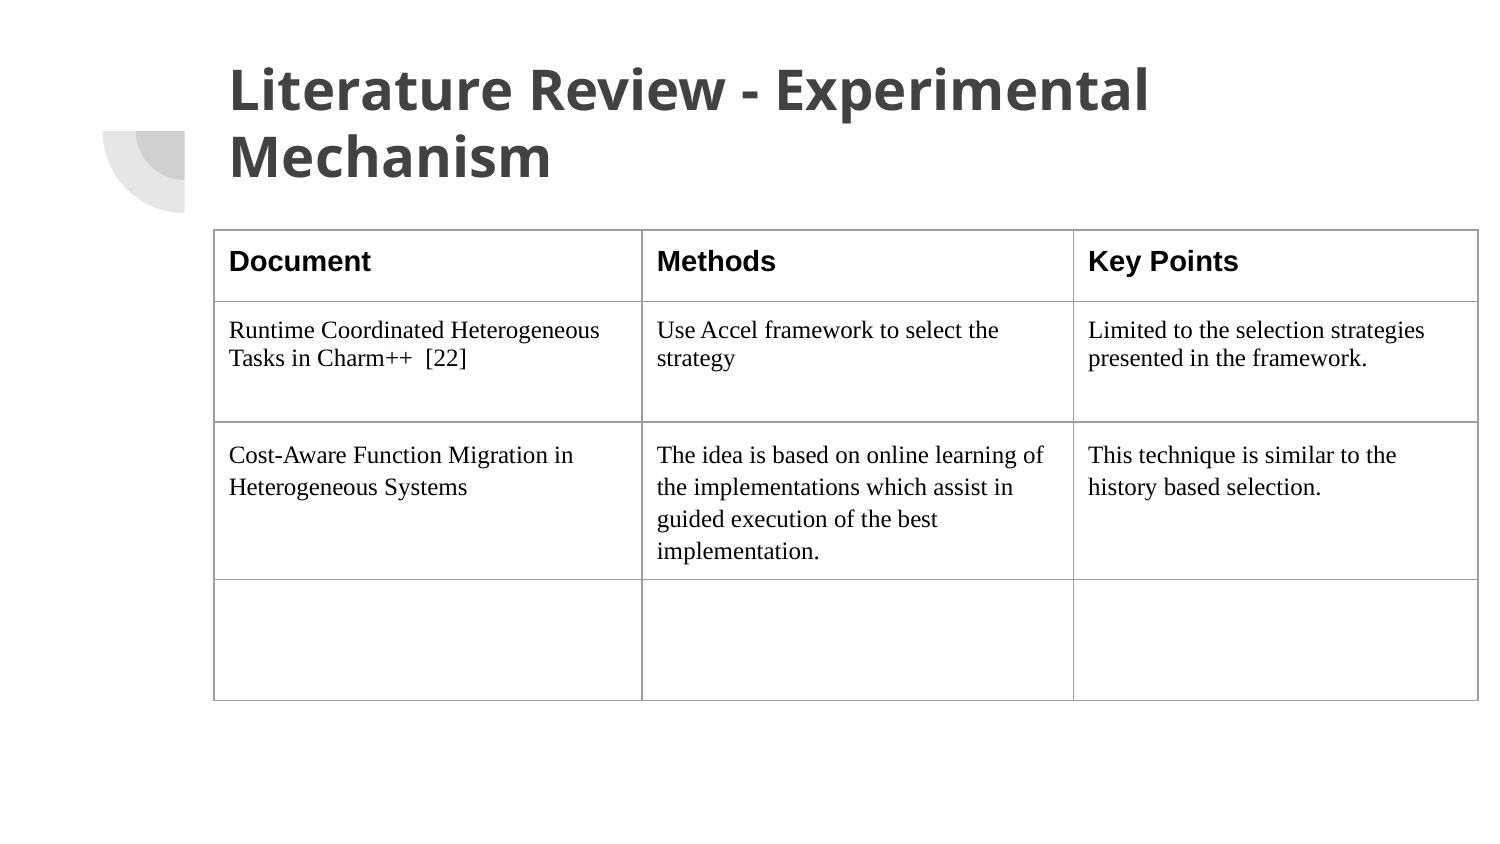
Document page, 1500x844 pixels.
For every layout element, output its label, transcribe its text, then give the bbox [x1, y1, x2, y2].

table_header Key Points [1074, 231, 1477, 301]
table_cell Cost-Aware Function Migration in Heterogeneous Systems [215, 423, 641, 579]
table_cell [643, 580, 1073, 700]
table_cell The idea is based on online learning of the implementations which assist in guided execution of the best implementation. [643, 423, 1073, 579]
table_cell [215, 580, 641, 700]
table_header Document [215, 231, 641, 301]
table_cell Limited to the selection strategies presented in the framework. [1074, 302, 1477, 421]
table_cell [1074, 580, 1477, 700]
table_cell Use Accel framework to select the strategy [643, 302, 1073, 421]
table_header Methods [643, 231, 1073, 301]
table_cell Runtime Coordinated Heterogeneous Tasks in Charm++ [22] [215, 302, 641, 421]
title Literature Review - Experimental Mechanism [213, 38, 1487, 142]
table_cell This technique is similar to the history based selection. [1074, 423, 1477, 579]
